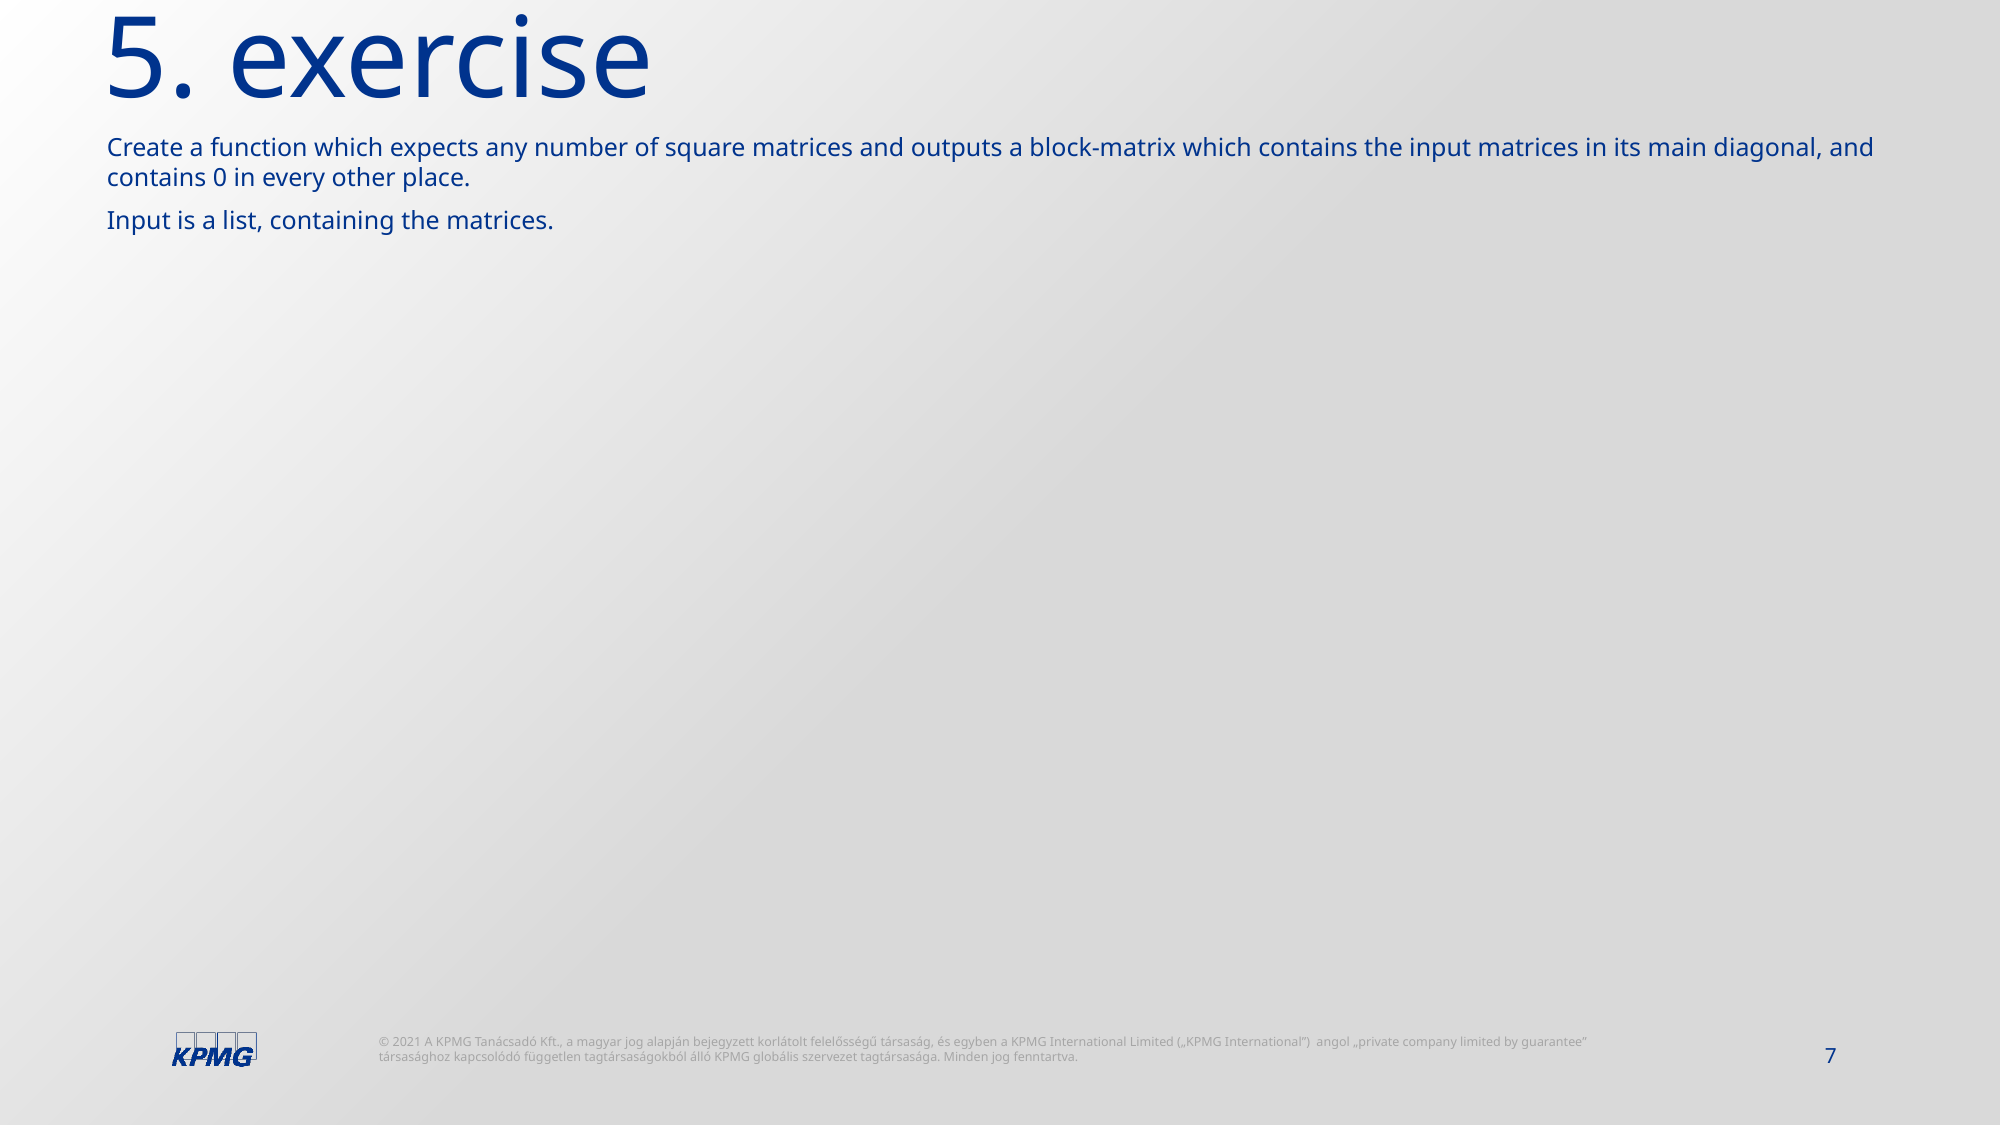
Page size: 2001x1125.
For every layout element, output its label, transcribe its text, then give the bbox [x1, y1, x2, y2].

title 5. exercise [103, 22, 1459, 108]
text_box Create a function which expects any number of square matrices and outputs a block-matrix which contains the input matrices in its main diagonal, and contains 0 in every other place. Input is a list, containing the matrices. [97, 122, 1902, 870]
picture [157, 1026, 275, 1072]
